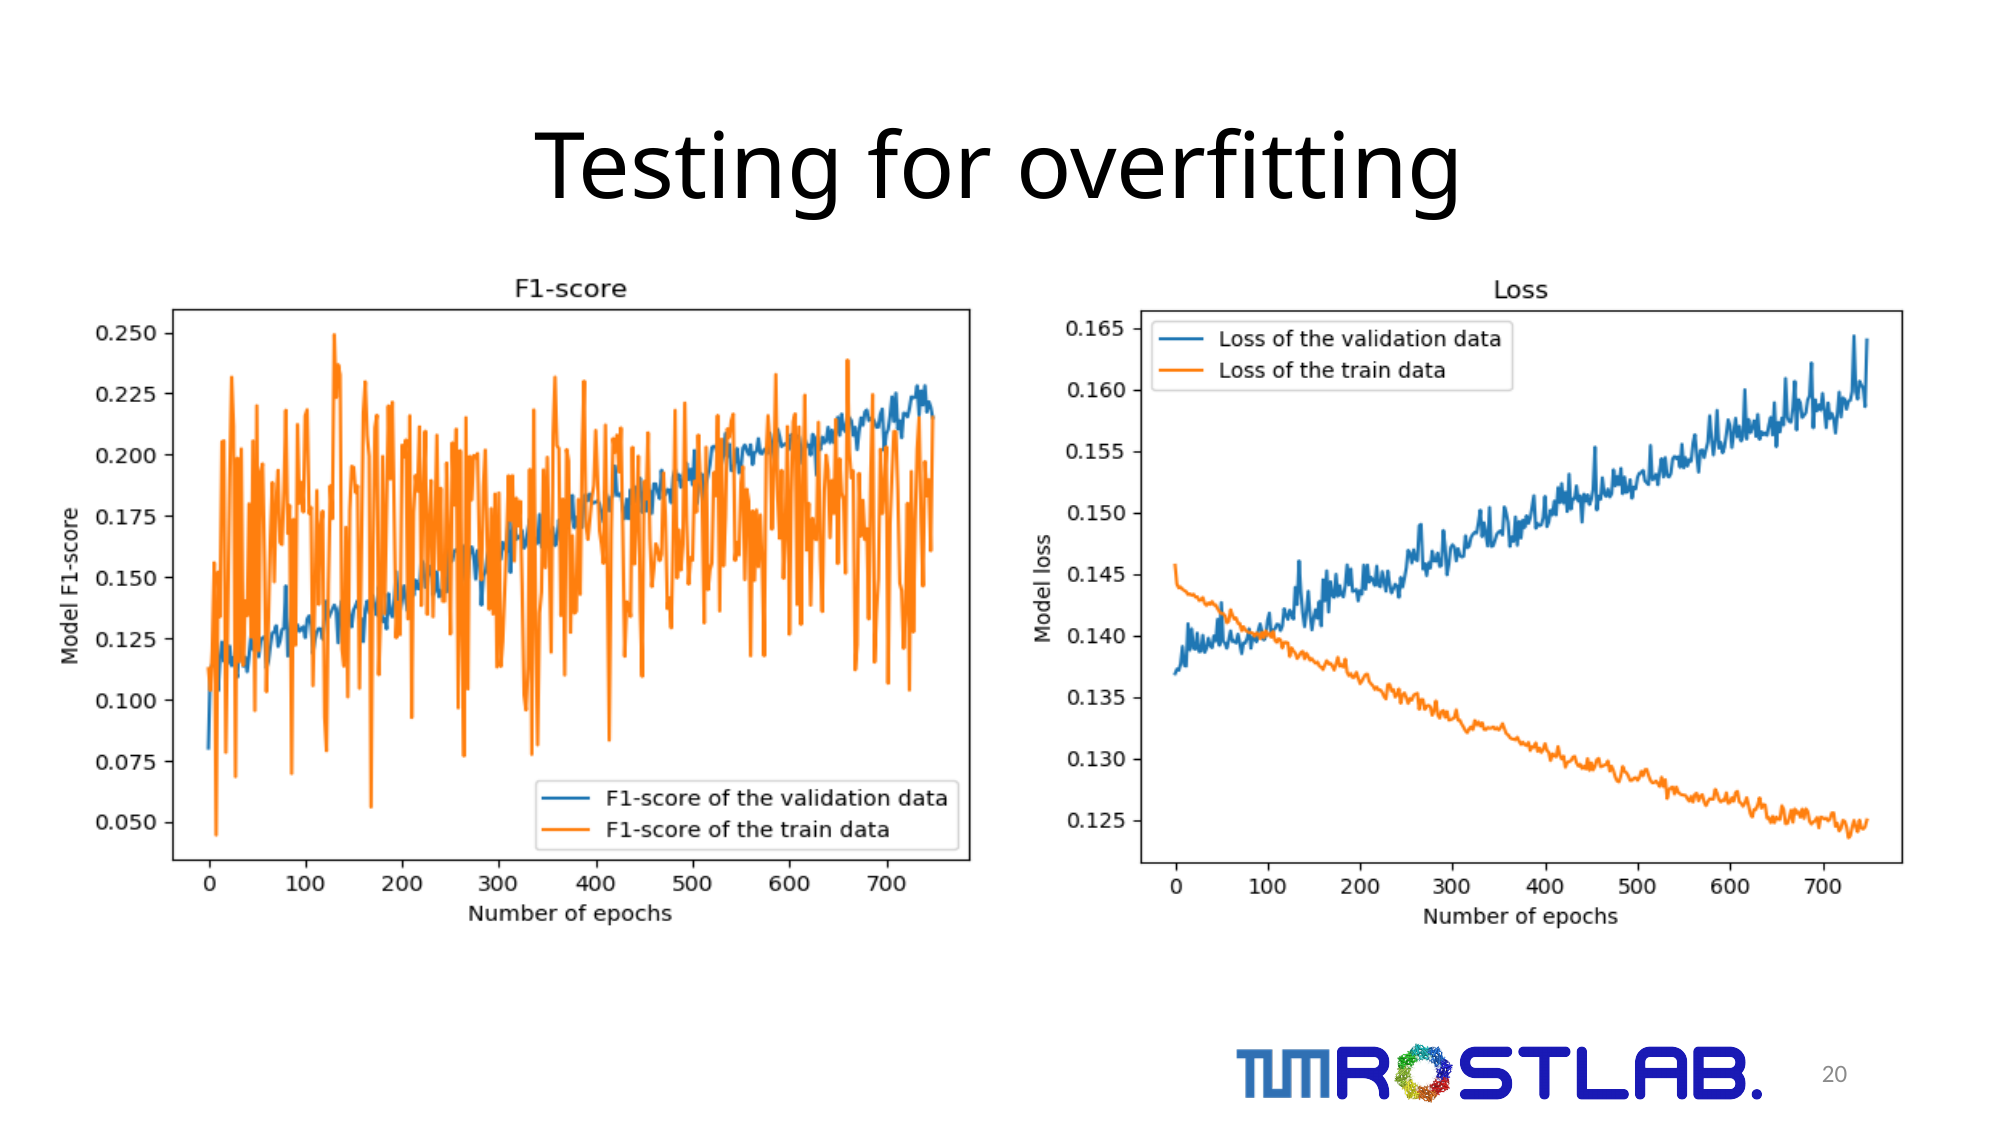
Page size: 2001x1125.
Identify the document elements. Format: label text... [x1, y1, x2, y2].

picture [1230, 1043, 1336, 1103]
slide_number 20 [1412, 1042, 1863, 1103]
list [44, 225, 1018, 939]
picture [44, 224, 2000, 943]
picture [1337, 1043, 1412, 1103]
title Testing for overfitting [137, 59, 1863, 225]
